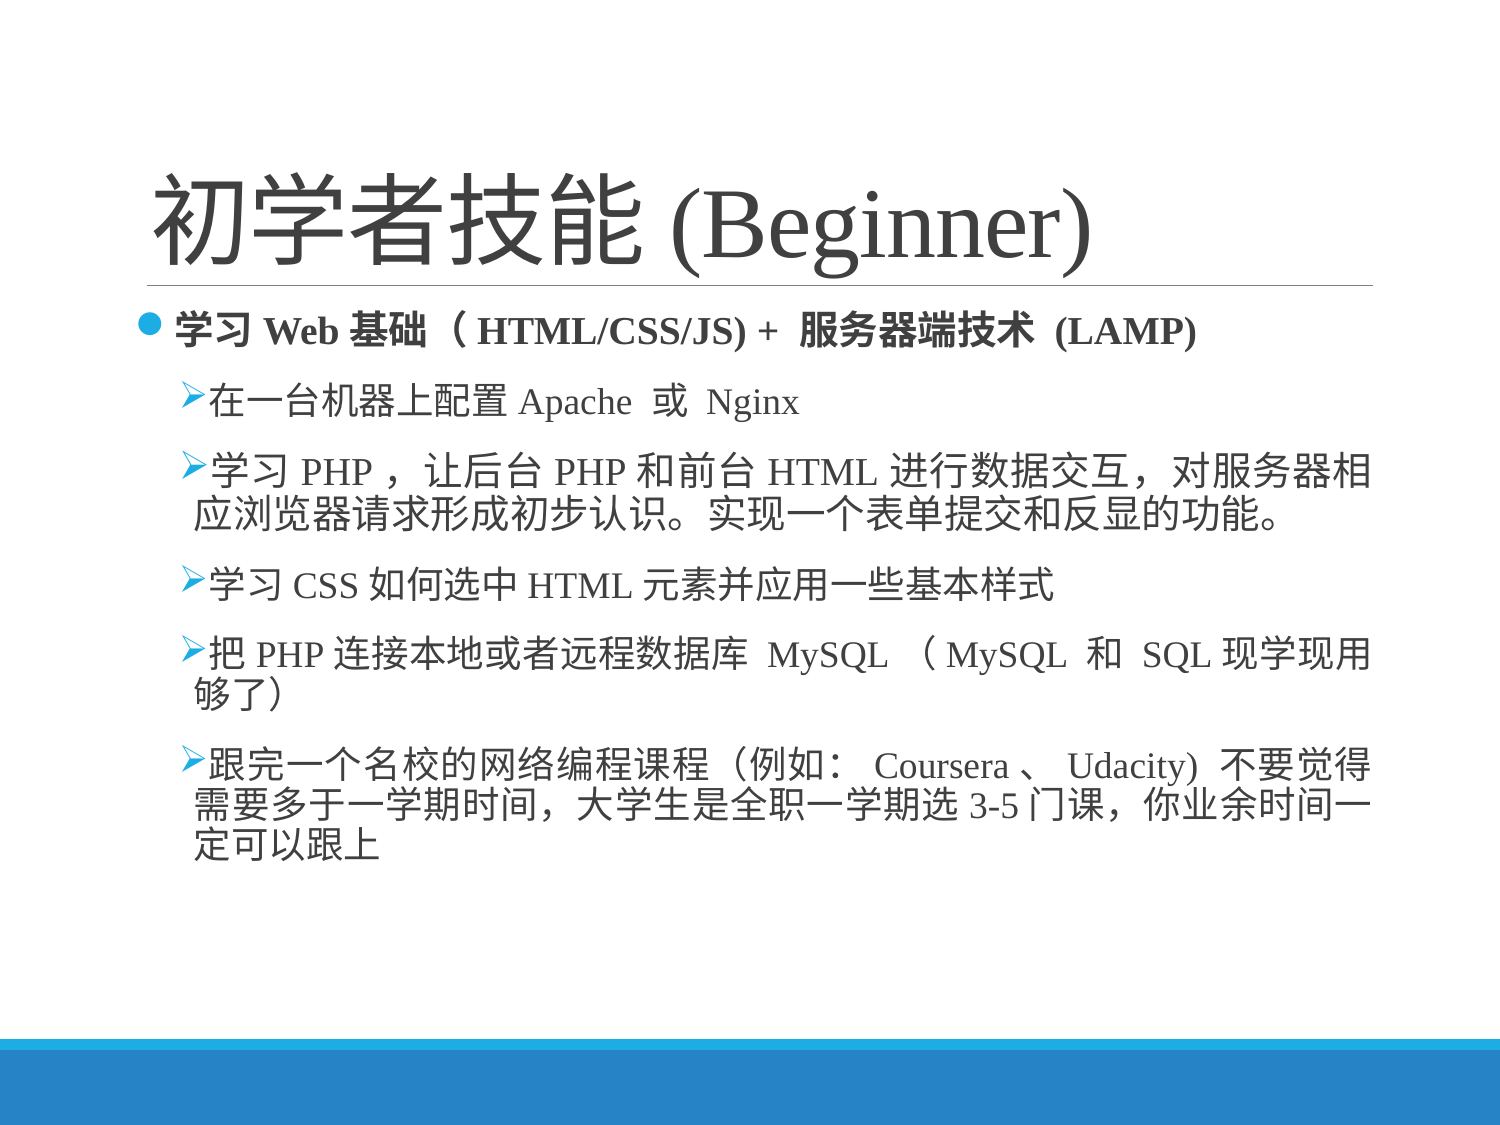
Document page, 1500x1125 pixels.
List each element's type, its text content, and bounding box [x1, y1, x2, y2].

title 初学者技能(Beginner) [135, 47, 1373, 285]
list 学习Web基础（HTML/CSS/JS) + 服务器端技术 (LAMP) 在一台机器上配置Apache 或 Nginx 学习PHP，让后台PHP和前台HTML进行数据交互，对服务器相应浏览器请求形成初步认识。实现一个表单提交和反显的功能。 学习CSS如何选中HTML元素并应用一些基本样式 把PHP连接本地或者远程数据库 MySQL（MySQL 和 SQL现学现用够了） 跟完一个名校的网络编程课程（例如：Coursera、Udacity) 不要觉得需要多于一学期时间，大学生是全职一学期选3-5门课，你业余时间一定可以跟上 [135, 302, 1373, 963]
